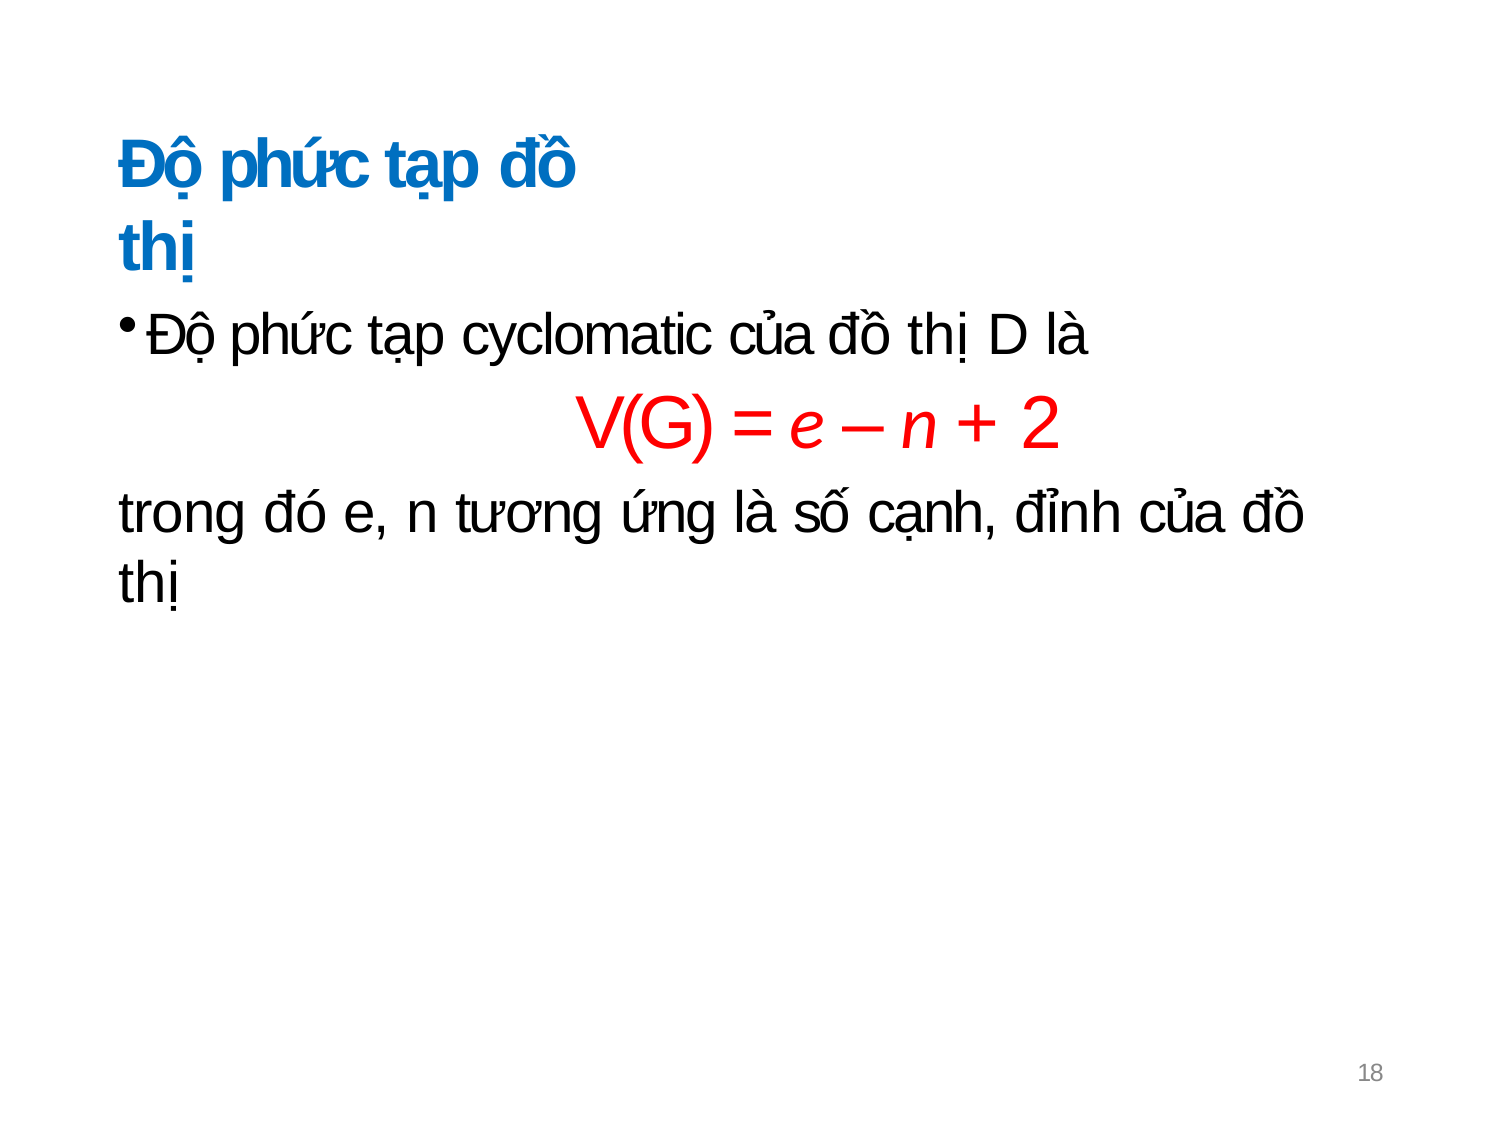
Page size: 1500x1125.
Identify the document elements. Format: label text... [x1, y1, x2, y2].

title Độ phức tạp đồ thị [116, 116, 660, 288]
text_box Độ phức tạp cyclomatic của đồ thị D là V(G) = e – n + 2 trong đó e, n tương ứng là số cạnh, đỉnh của đồ thị [115, 288, 1325, 614]
slide_number 18 [1351, 1060, 1389, 1125]
